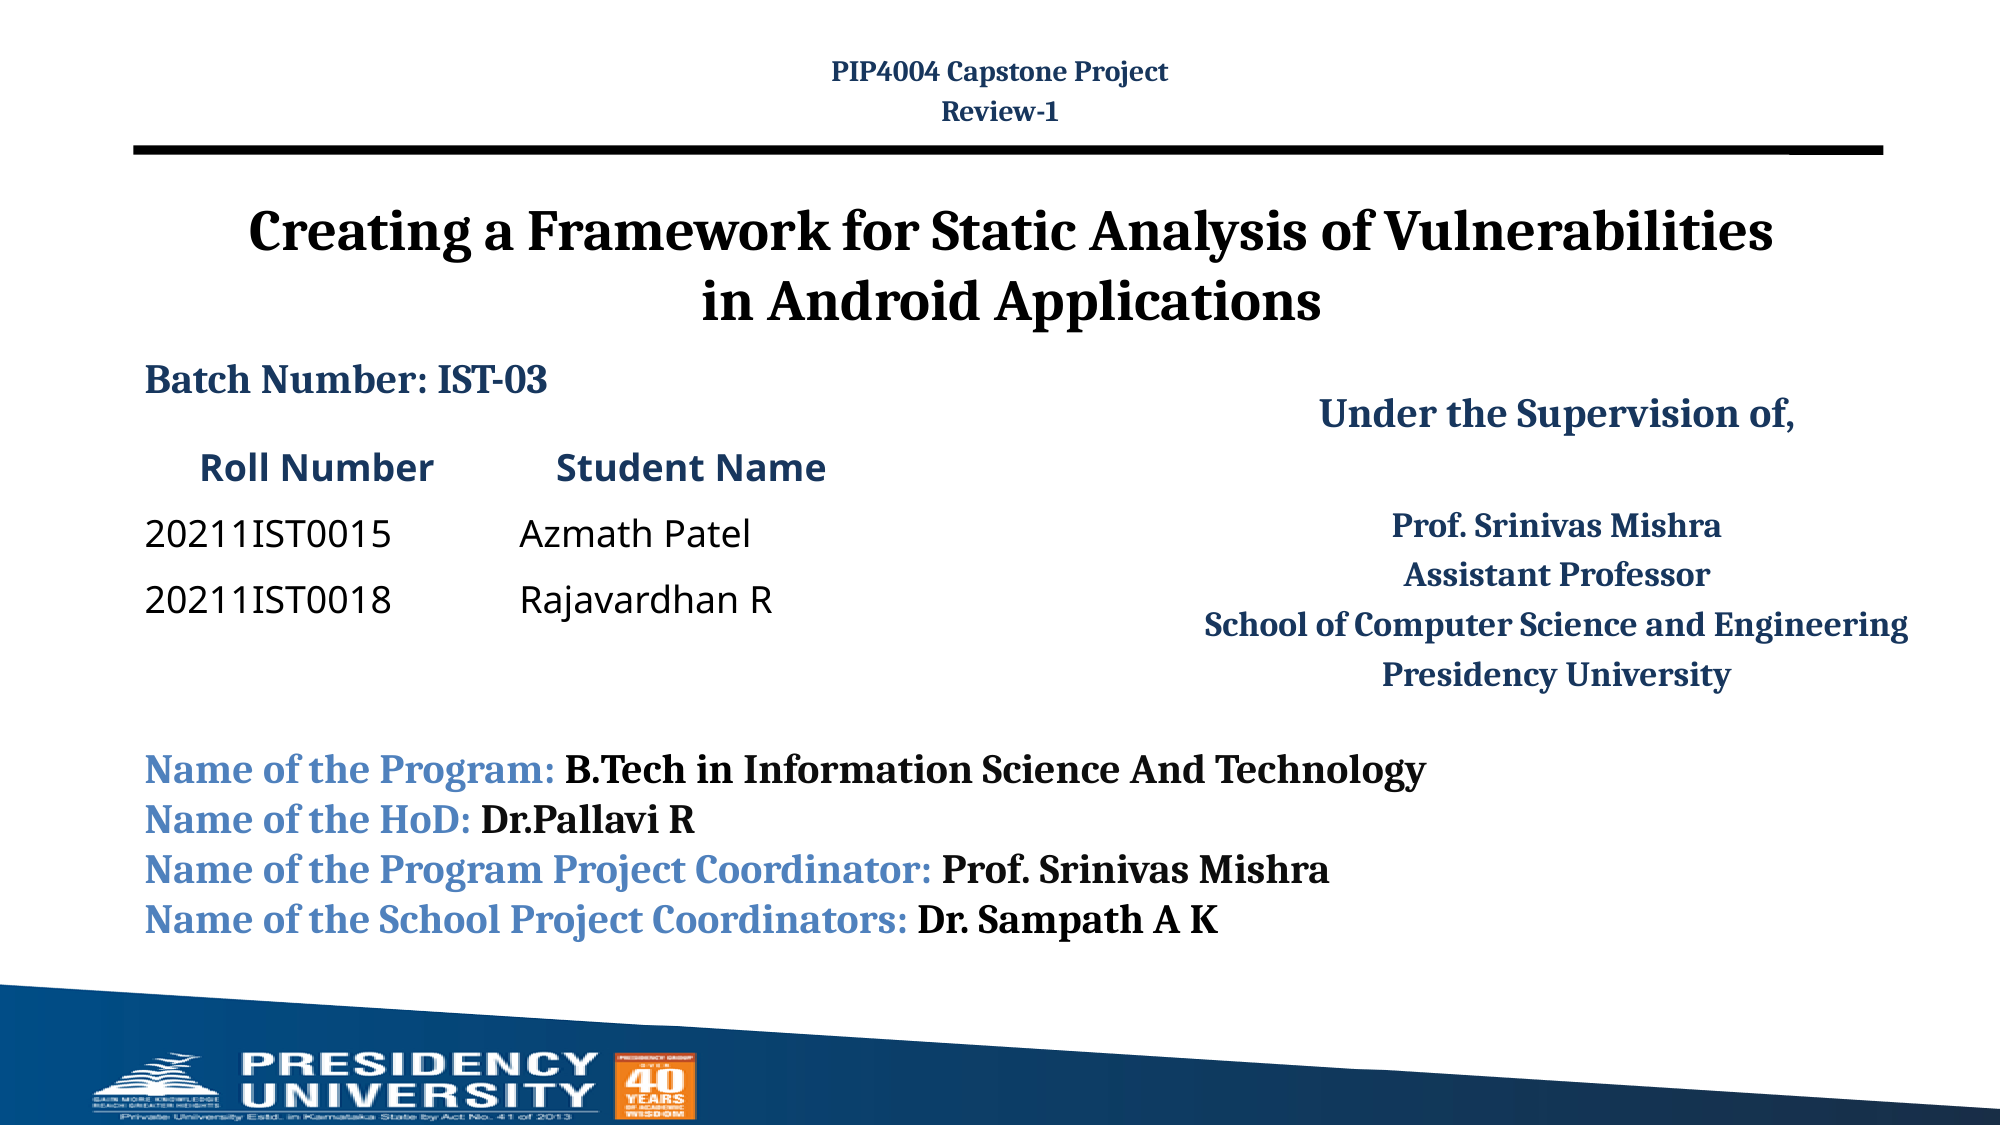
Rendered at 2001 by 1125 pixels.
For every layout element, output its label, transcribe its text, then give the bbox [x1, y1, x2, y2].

table_cell Rajavardhan R [504, 566, 879, 632]
picture [0, 982, 2000, 1125]
text_box Under the Supervision of, Prof. Srinivas Mishra Assistant Professor School of Computer Science and Engineering Presidency University [1104, 378, 2000, 710]
text_box Name of the Program: B.Tech in Information Science And Technology Name of the HoD: Dr.Pallavi R Name of the Program Project Coordinator: Prof. Srinivas Mishra Name of the School Project Coordinators: Dr. Sampath A K [129, 734, 1896, 991]
table_cell Azmath Patel [504, 500, 879, 566]
table_cell 20211IST0018 [130, 566, 504, 632]
table_cell 20211IST0015 [130, 500, 504, 566]
table_header Student Name [504, 434, 879, 500]
subtitle Batch Number: IST-03 [129, 344, 781, 436]
text_box PIP4004 Capstone Project Review-1 [674, 43, 1326, 135]
title Creating a Framework for Static Analysis of Vulnerabilities in Android Applications [205, 204, 1820, 321]
table_header Roll Number [130, 434, 504, 500]
